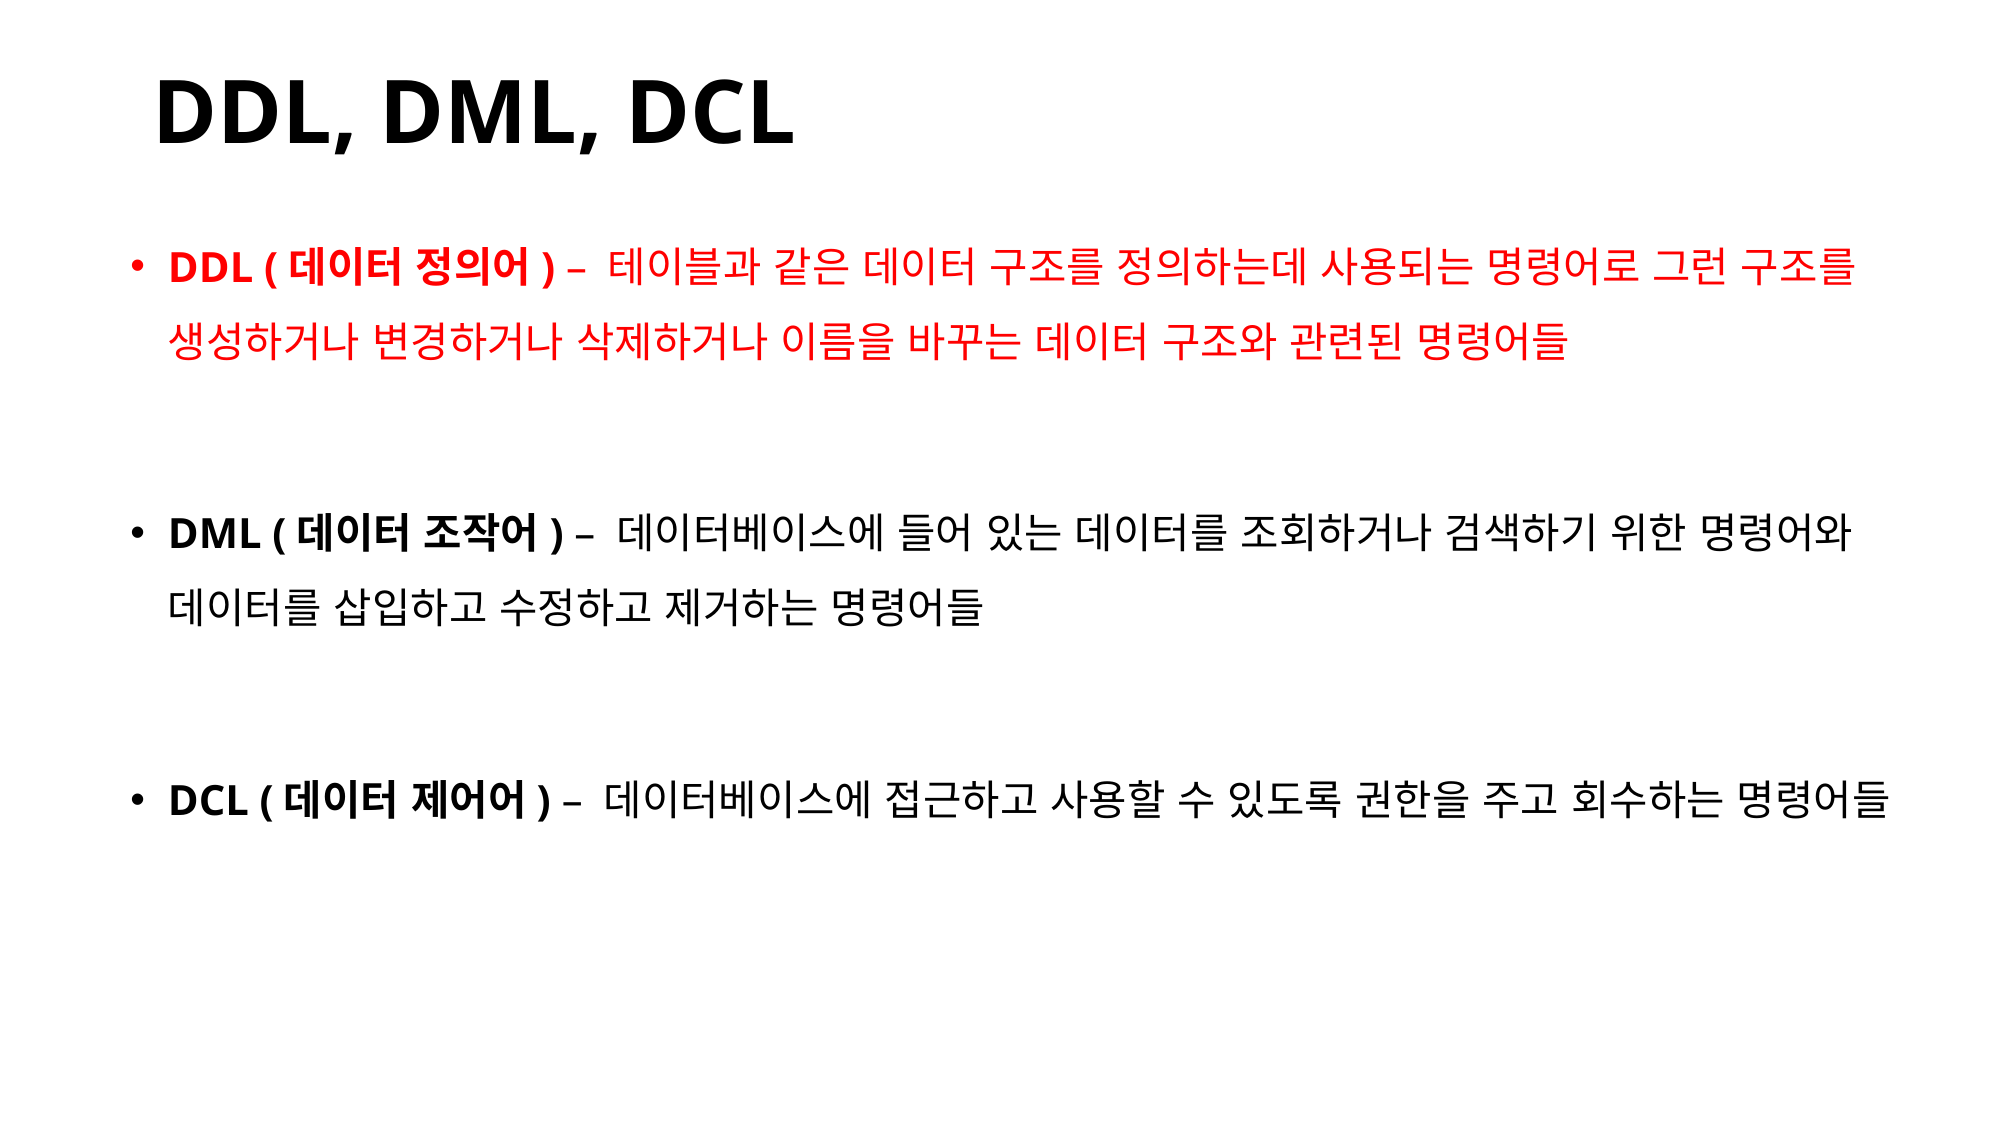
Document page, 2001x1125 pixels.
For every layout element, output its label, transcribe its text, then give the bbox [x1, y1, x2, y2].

list DDL (데이터 정의어) – 테이블과 같은 데이터 구조를 정의하는데 사용되는 명령어로 그런 구조를 생성하거나 변경하거나 삭제하거나 이름을 바꾸는 데이터 구조와 관련된 명령어들 DML (데이터 조작어) – 데이터베이스에 들어 있는 데이터를 조회하거나 검색하기 위한 명령어와 데이터를 삽입하고 수정하고 제거하는 명령어들 DCL (데이터 제어어) – 데이터베이스에 접근하고 사용할 수 있도록 권한을 주고 회수하는 명령어들 [115, 207, 1942, 1014]
title DDL, DML, DCL [137, 59, 1863, 170]
